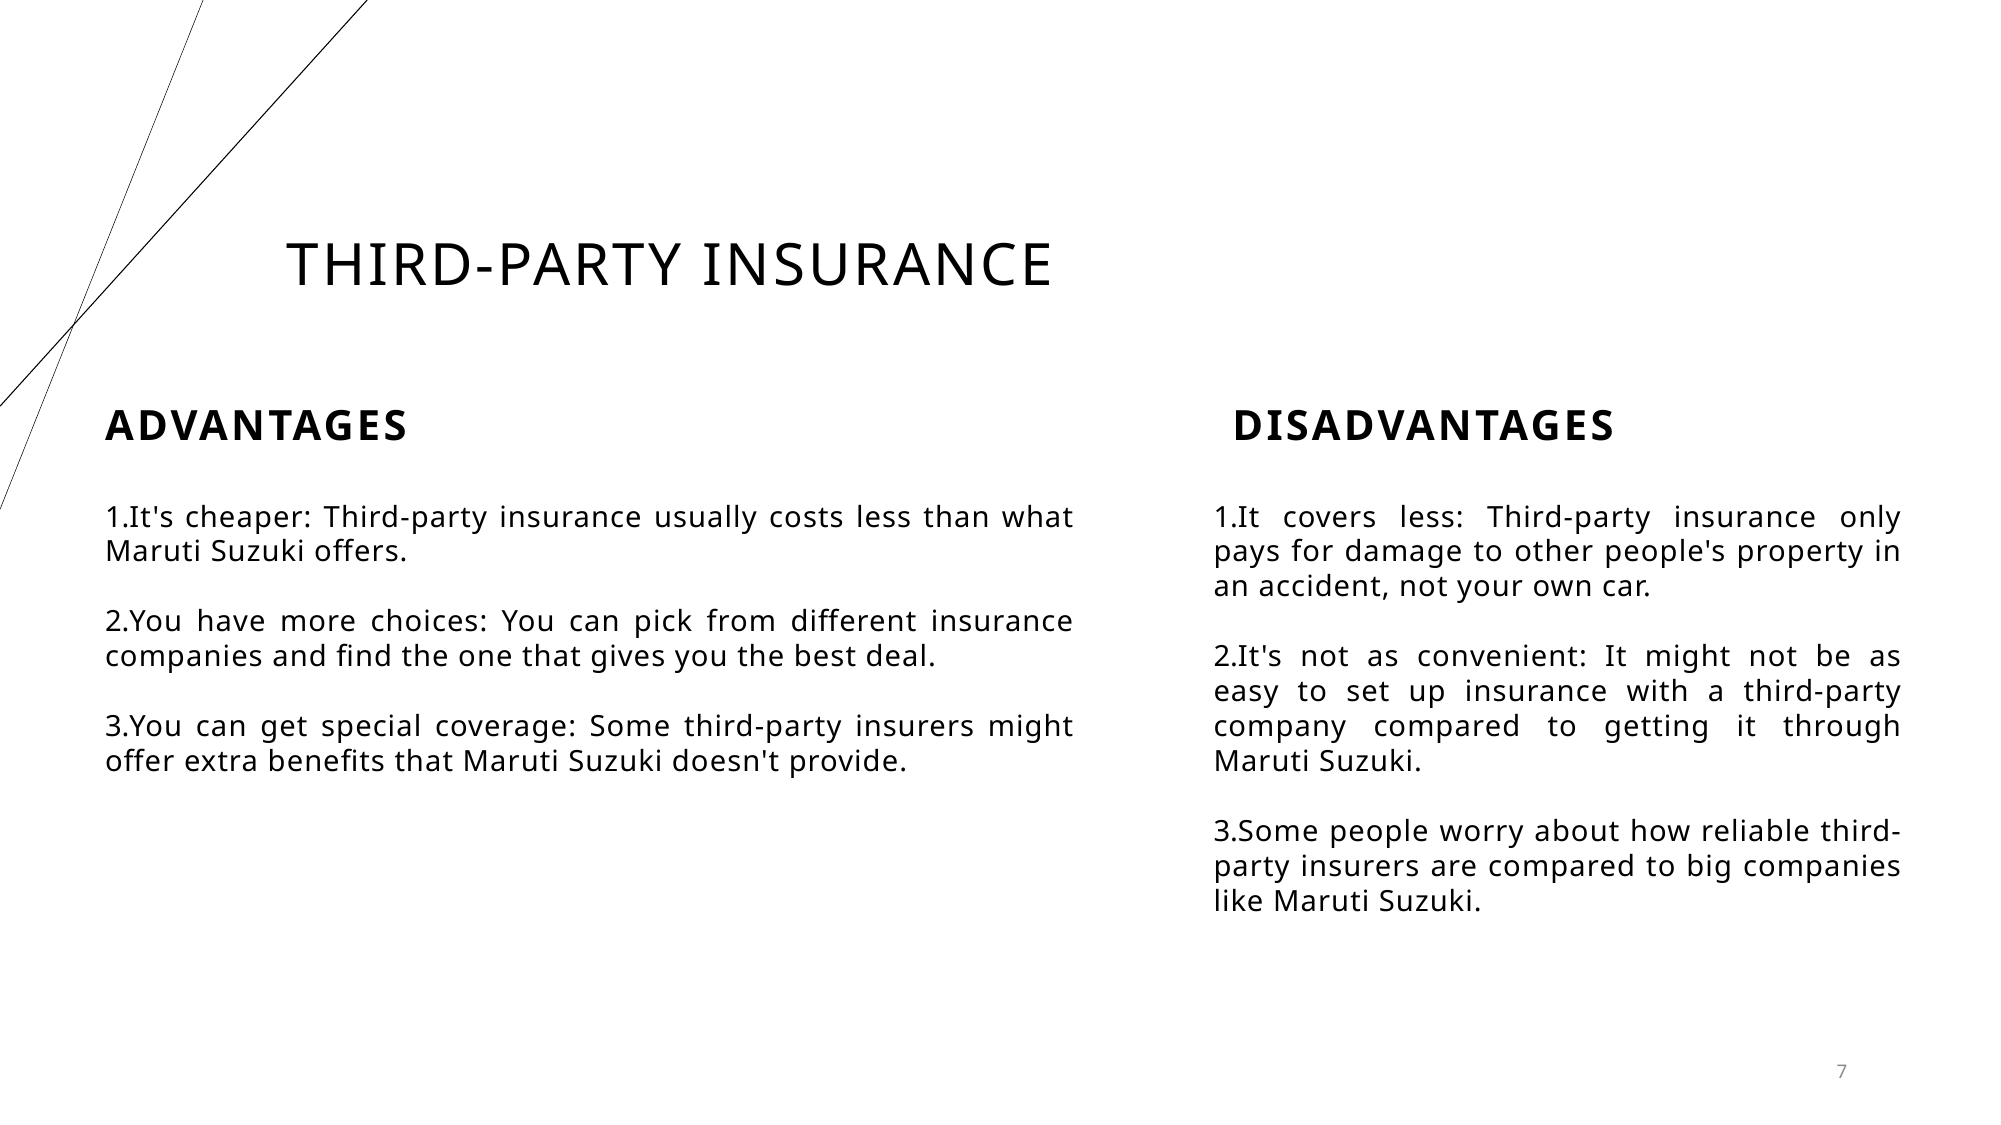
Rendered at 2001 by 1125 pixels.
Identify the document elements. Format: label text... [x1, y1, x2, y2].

text_box It covers less: Third-party insurance only pays for damage to other people's property in an accident, not your own car. It's not as convenient: It might not be as easy to set up insurance with a third-party company compared to getting it through Maruti Suzuki. Some people worry about how reliable third-party insurers are compared to big companies like Maruti Suzuki. [1198, 490, 1918, 970]
title Third-Party Insurance [204, 79, 1136, 306]
text_box It's cheaper: Third-party insurance usually costs less than what Maruti Suzuki offers. You have more choices: You can pick from different insurance companies and find the one that gives you the best deal. You can get special coverage: Some third-party insurers might offer extra benefits that Maruti Suzuki doesn't provide. [90, 490, 1091, 820]
list DISADVANTAGES [1217, 364, 1691, 490]
slide_number 7 [1412, 1042, 1863, 1103]
list ADVANTAGES [90, 364, 563, 490]
